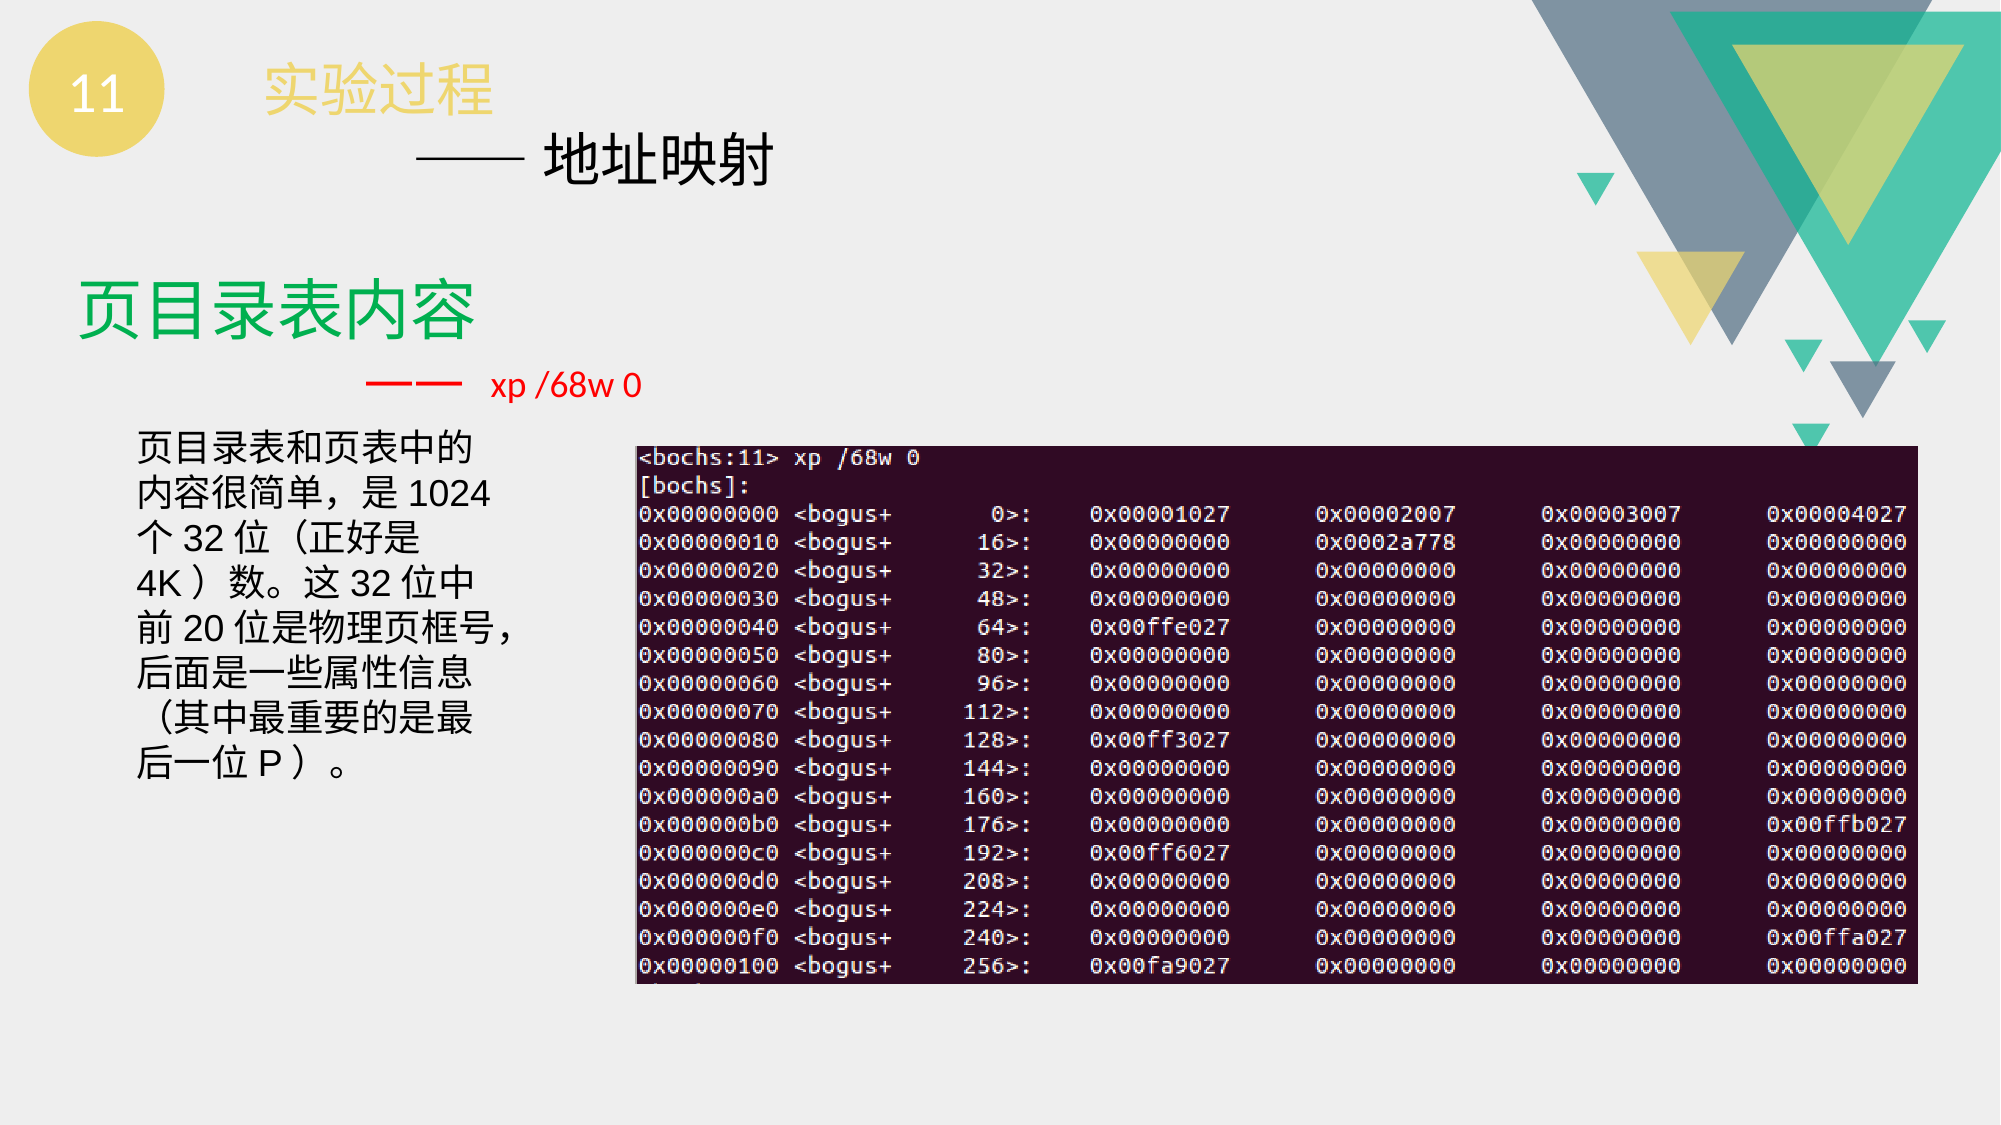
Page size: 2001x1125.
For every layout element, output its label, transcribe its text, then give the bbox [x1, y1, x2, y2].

picture [634, 446, 1918, 984]
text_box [28, 21, 787, 203]
text_box 页目录表和页表中的内容很简单，是1024个32位（正好是4K）数。这32位中前20位是物理页框号，后面是一些属性信息（其中最重要的是最后一位P）。 [121, 416, 519, 792]
text_box 页目录表内容 —— xp /68w 0 [62, 260, 657, 415]
